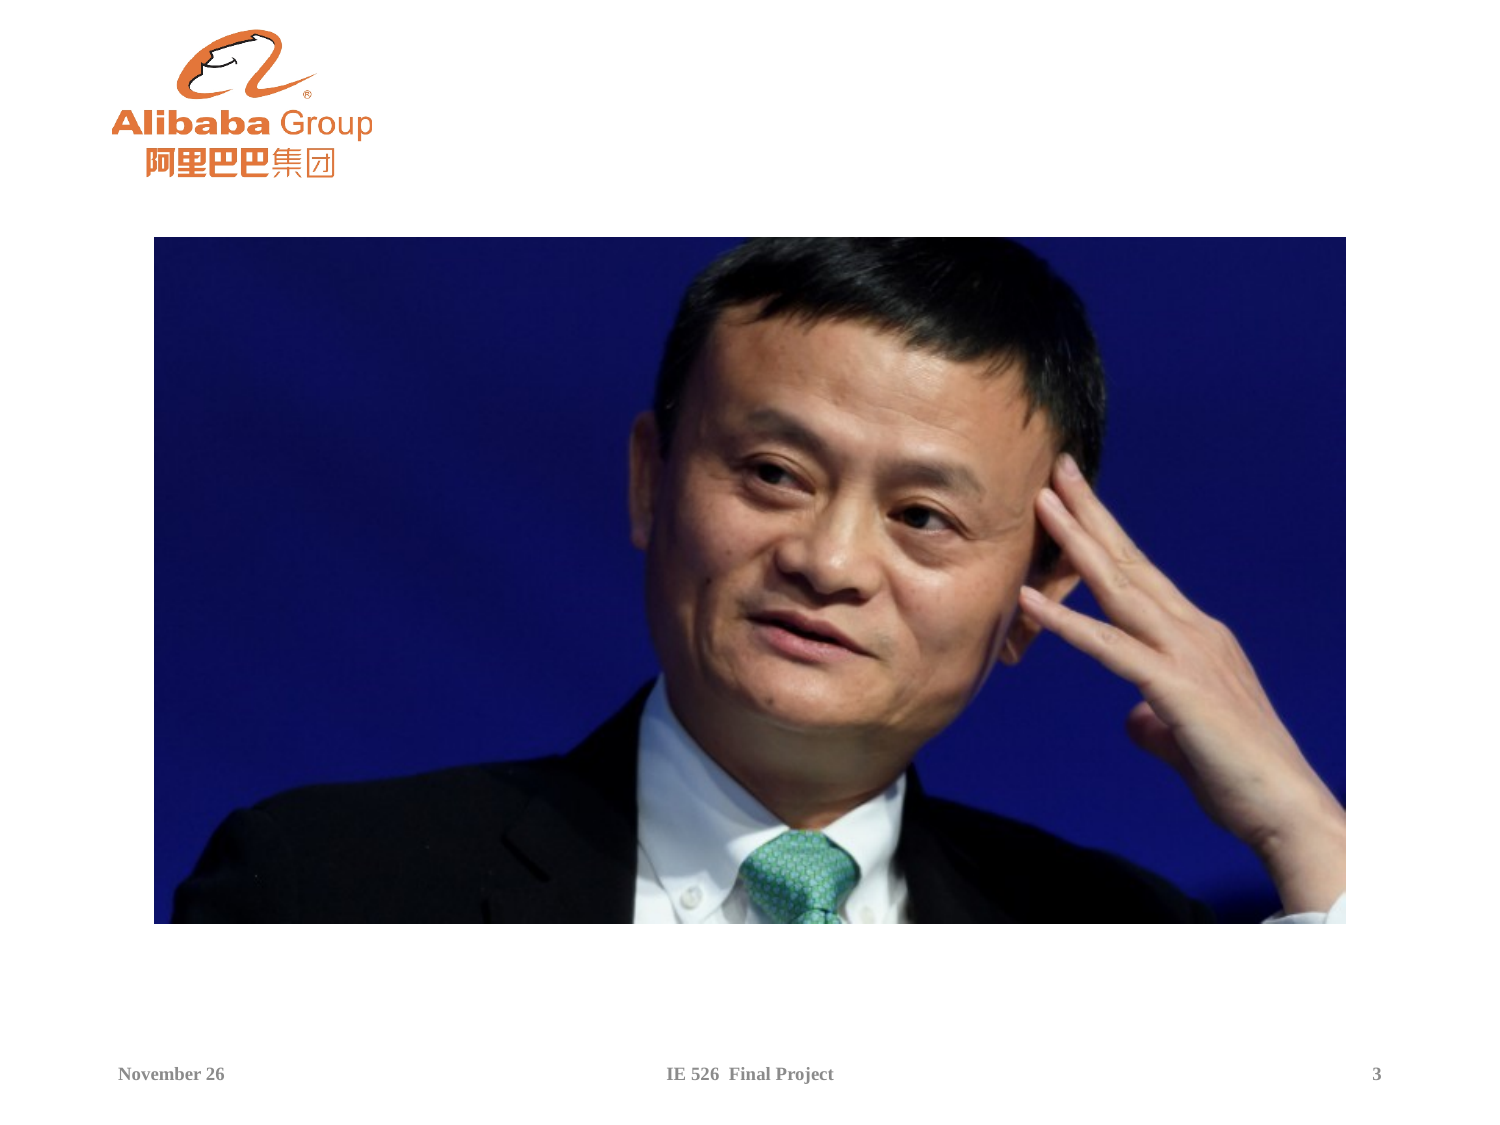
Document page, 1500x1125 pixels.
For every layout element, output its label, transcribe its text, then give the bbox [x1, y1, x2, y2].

slide_number 3 [1059, 1042, 1397, 1103]
picture [112, 29, 375, 178]
picture [154, 237, 1346, 924]
footer IE 526 Final Project [496, 1042, 1004, 1103]
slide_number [103, 1042, 441, 1103]
